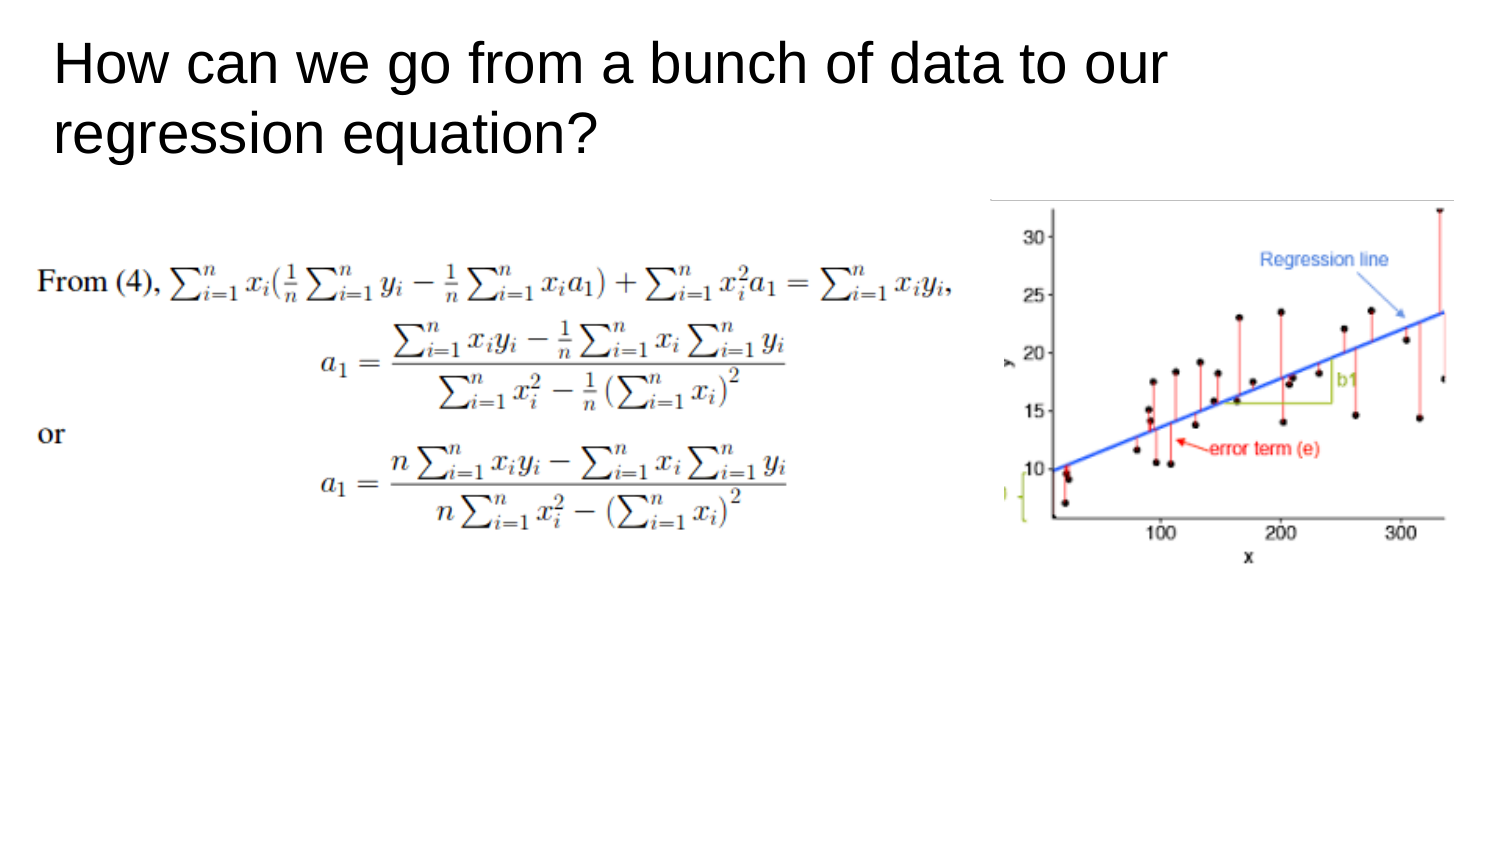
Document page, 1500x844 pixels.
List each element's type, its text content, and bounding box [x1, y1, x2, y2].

picture [0, 199, 1455, 571]
title How can we go from a bunch of data to our regression equation? [38, 10, 1437, 105]
